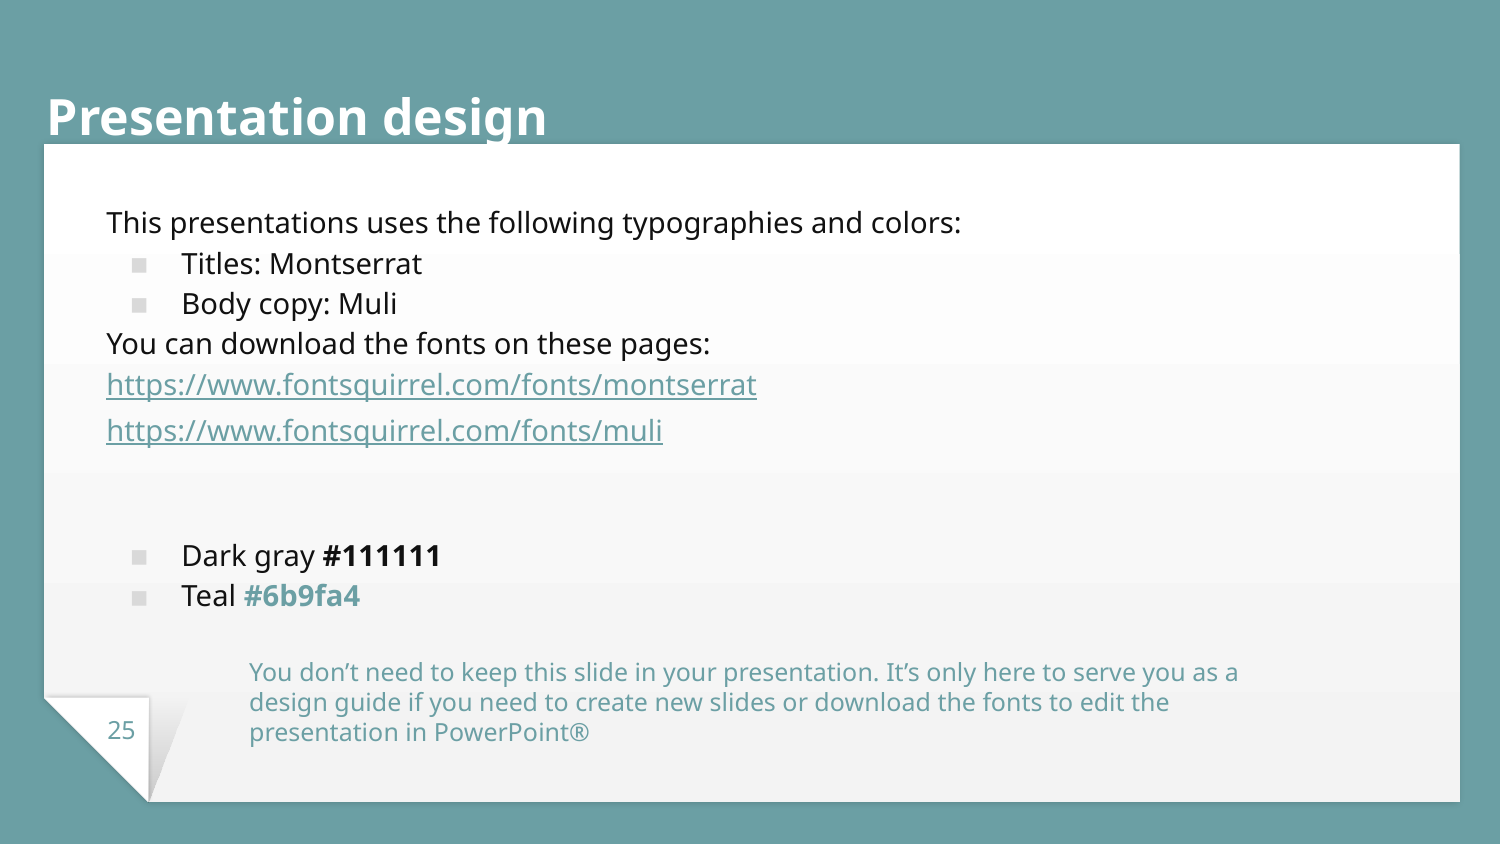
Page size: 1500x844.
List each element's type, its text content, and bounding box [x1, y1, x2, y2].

title Presentation design [46, 58, 1425, 145]
slide_number ‹#› [83, 699, 160, 750]
text_box You don’t need to keep this slide in your presentation. It’s only here to serve you as a design guide if you need to create new slides or download the fonts to edit the presentation in PowerPoint® [234, 641, 1339, 782]
list This presentations uses the following typographies and colors: Titles: Montserrat Body copy: Muli You can download the fonts on these pages: https://www.fontsquirrel.com/fonts/montserrat https://www.fontsquirrel.com/fonts/muli Dark gray #111111 Teal #6b9fa4 [91, 189, 1411, 787]
